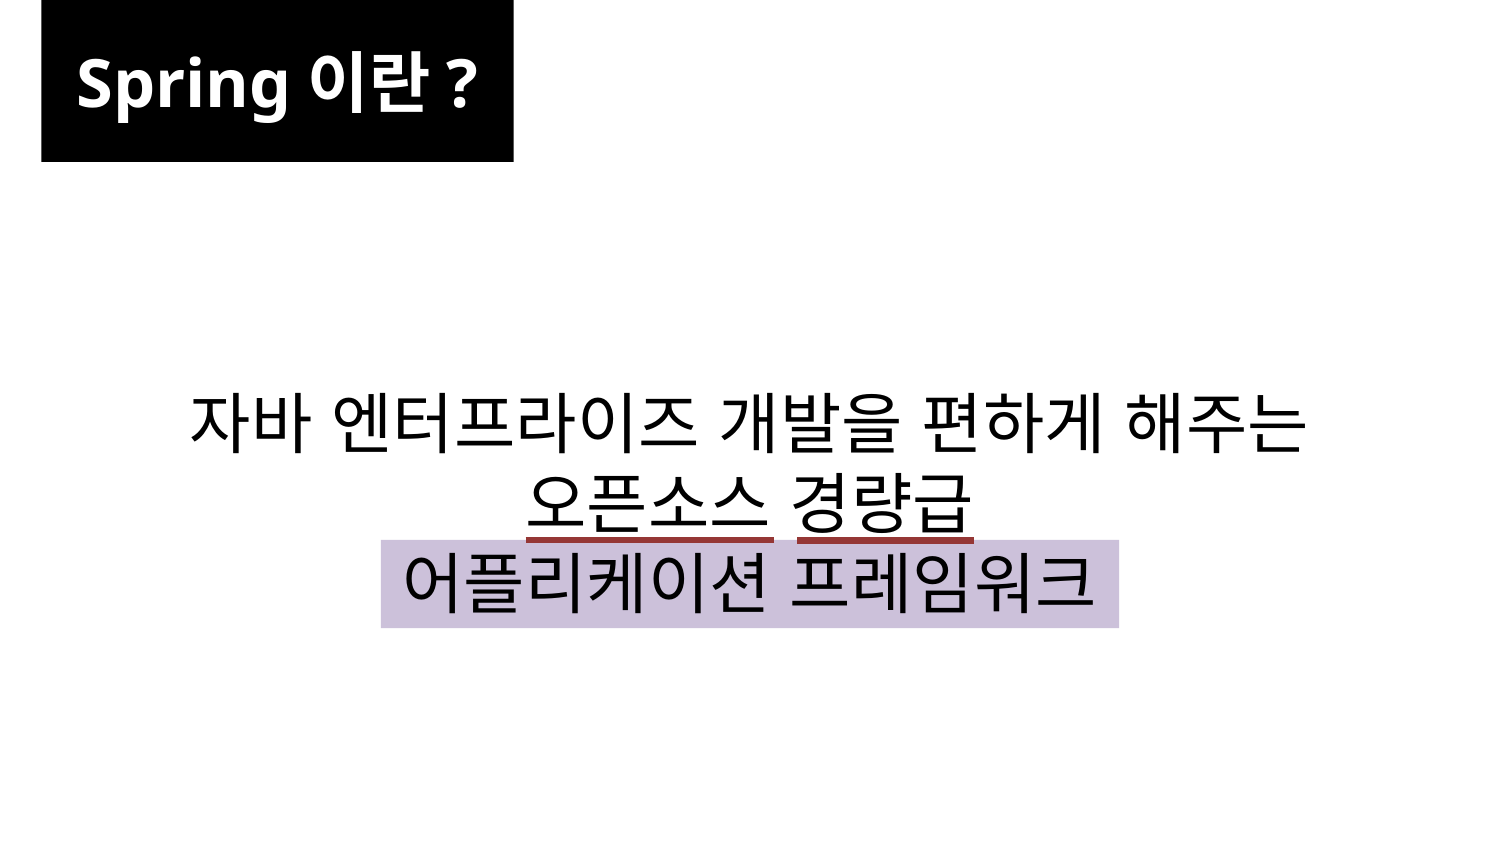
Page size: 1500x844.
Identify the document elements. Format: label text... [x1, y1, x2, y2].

text_box Spring이란? [39, 0, 516, 164]
text_box 자바 엔터프라이즈 개발을 편하게 해주는 오픈소스 경량급 어플리케이션 프레임워크 [68, 374, 1432, 630]
